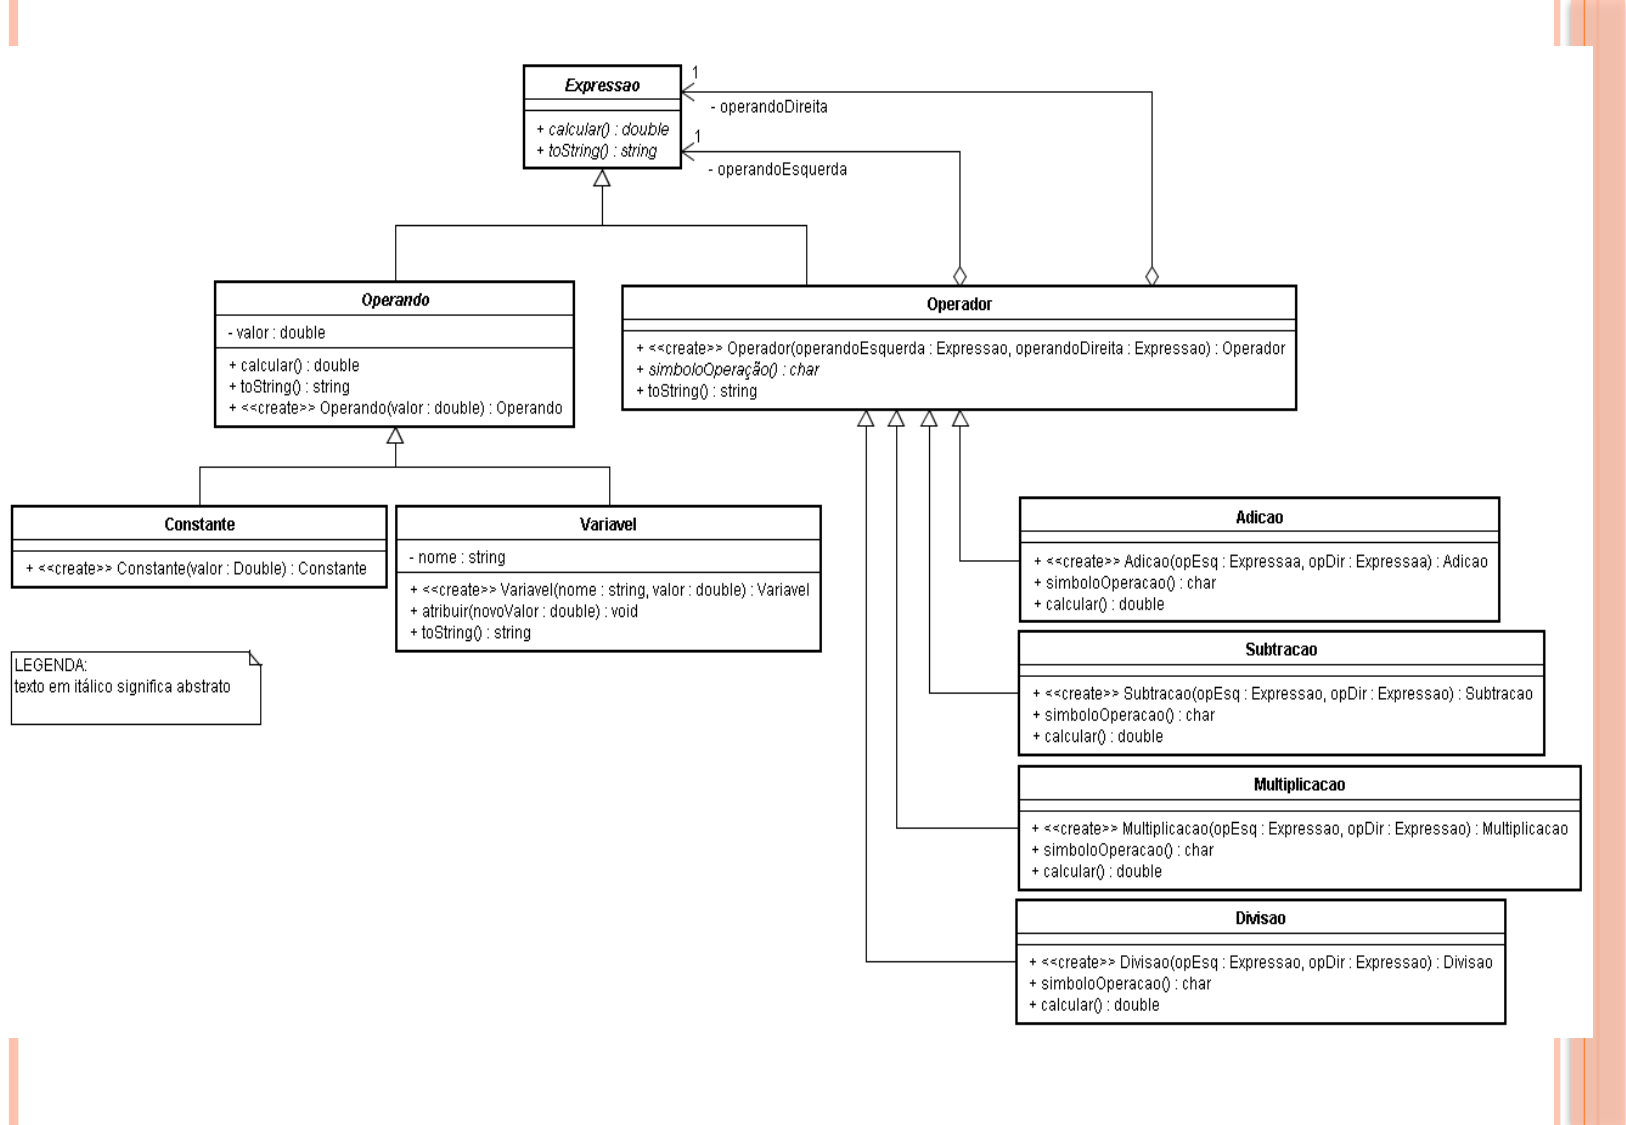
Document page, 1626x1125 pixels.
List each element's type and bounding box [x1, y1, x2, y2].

picture [0, 46, 1594, 1038]
